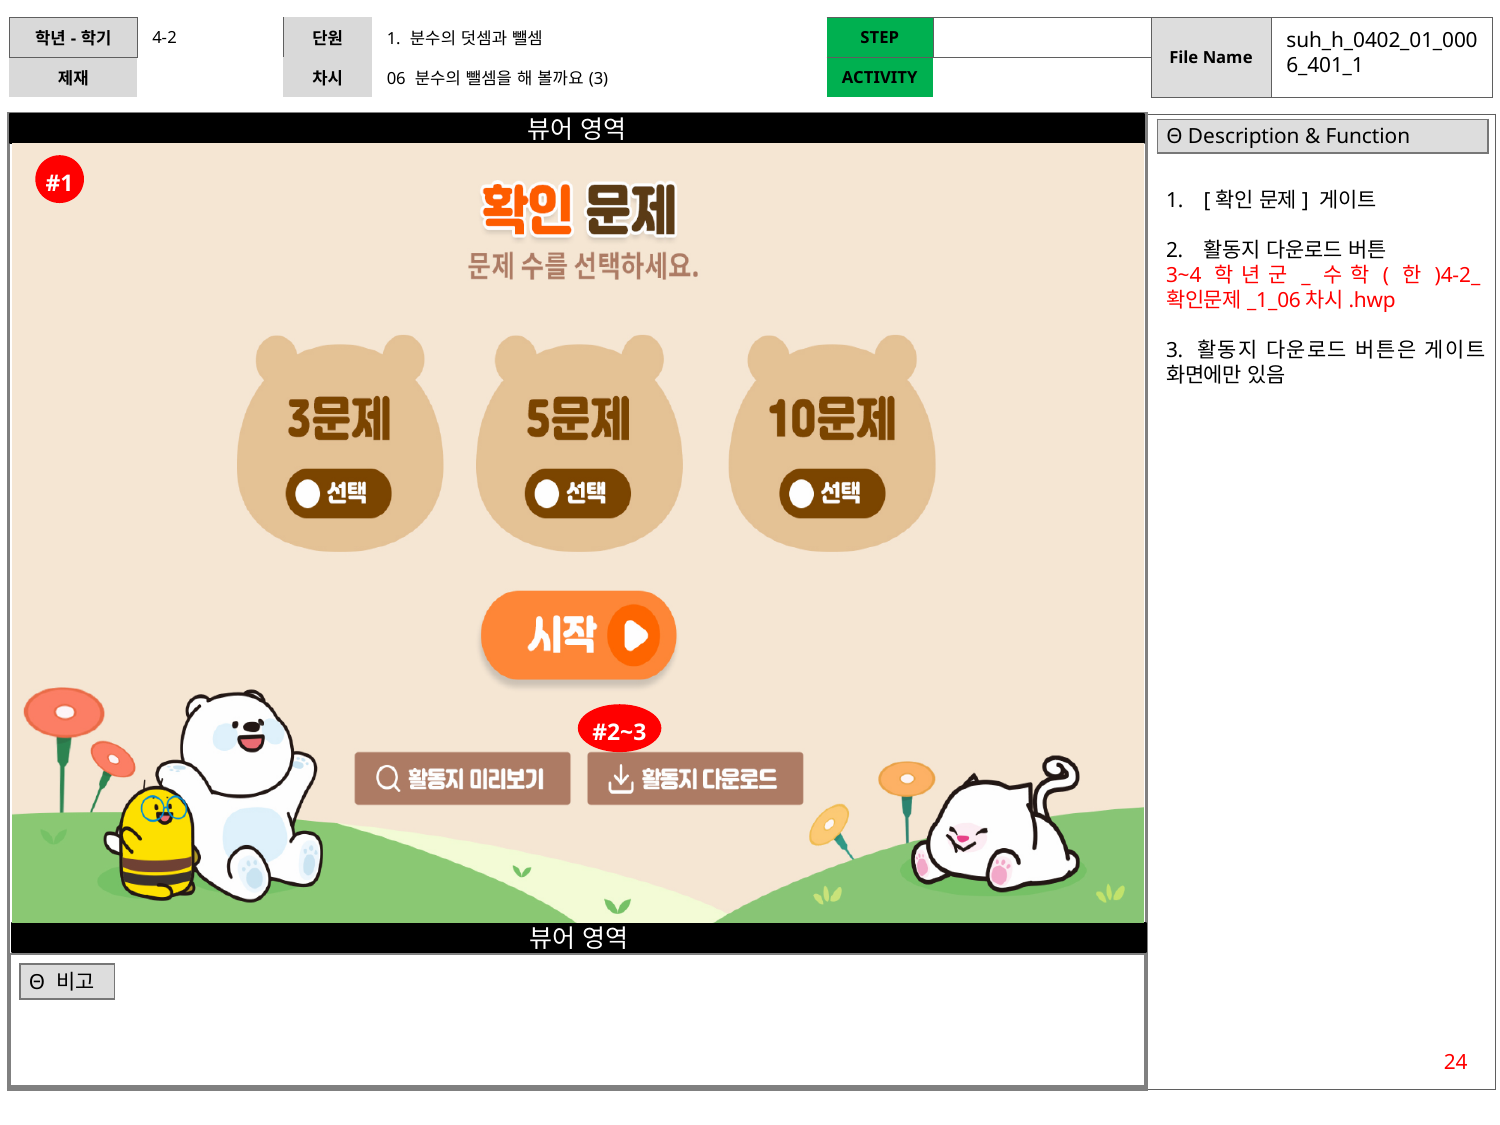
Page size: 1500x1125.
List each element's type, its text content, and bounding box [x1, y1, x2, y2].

picture [11, 142, 1144, 923]
text_box suh_h_0402_01_0006_401_1 [1271, 18, 1500, 84]
table_header Θ Description & Function [1158, 120, 1487, 152]
text_box [확인 문제] 게이트 활동지 다운로드 버튼 3~4학년군_수학(한)4-2_확인문제_1_06차시.hwp 3. 활동지 다운로드 버튼은 게이트 화면에만 있음 [1151, 179, 1500, 594]
